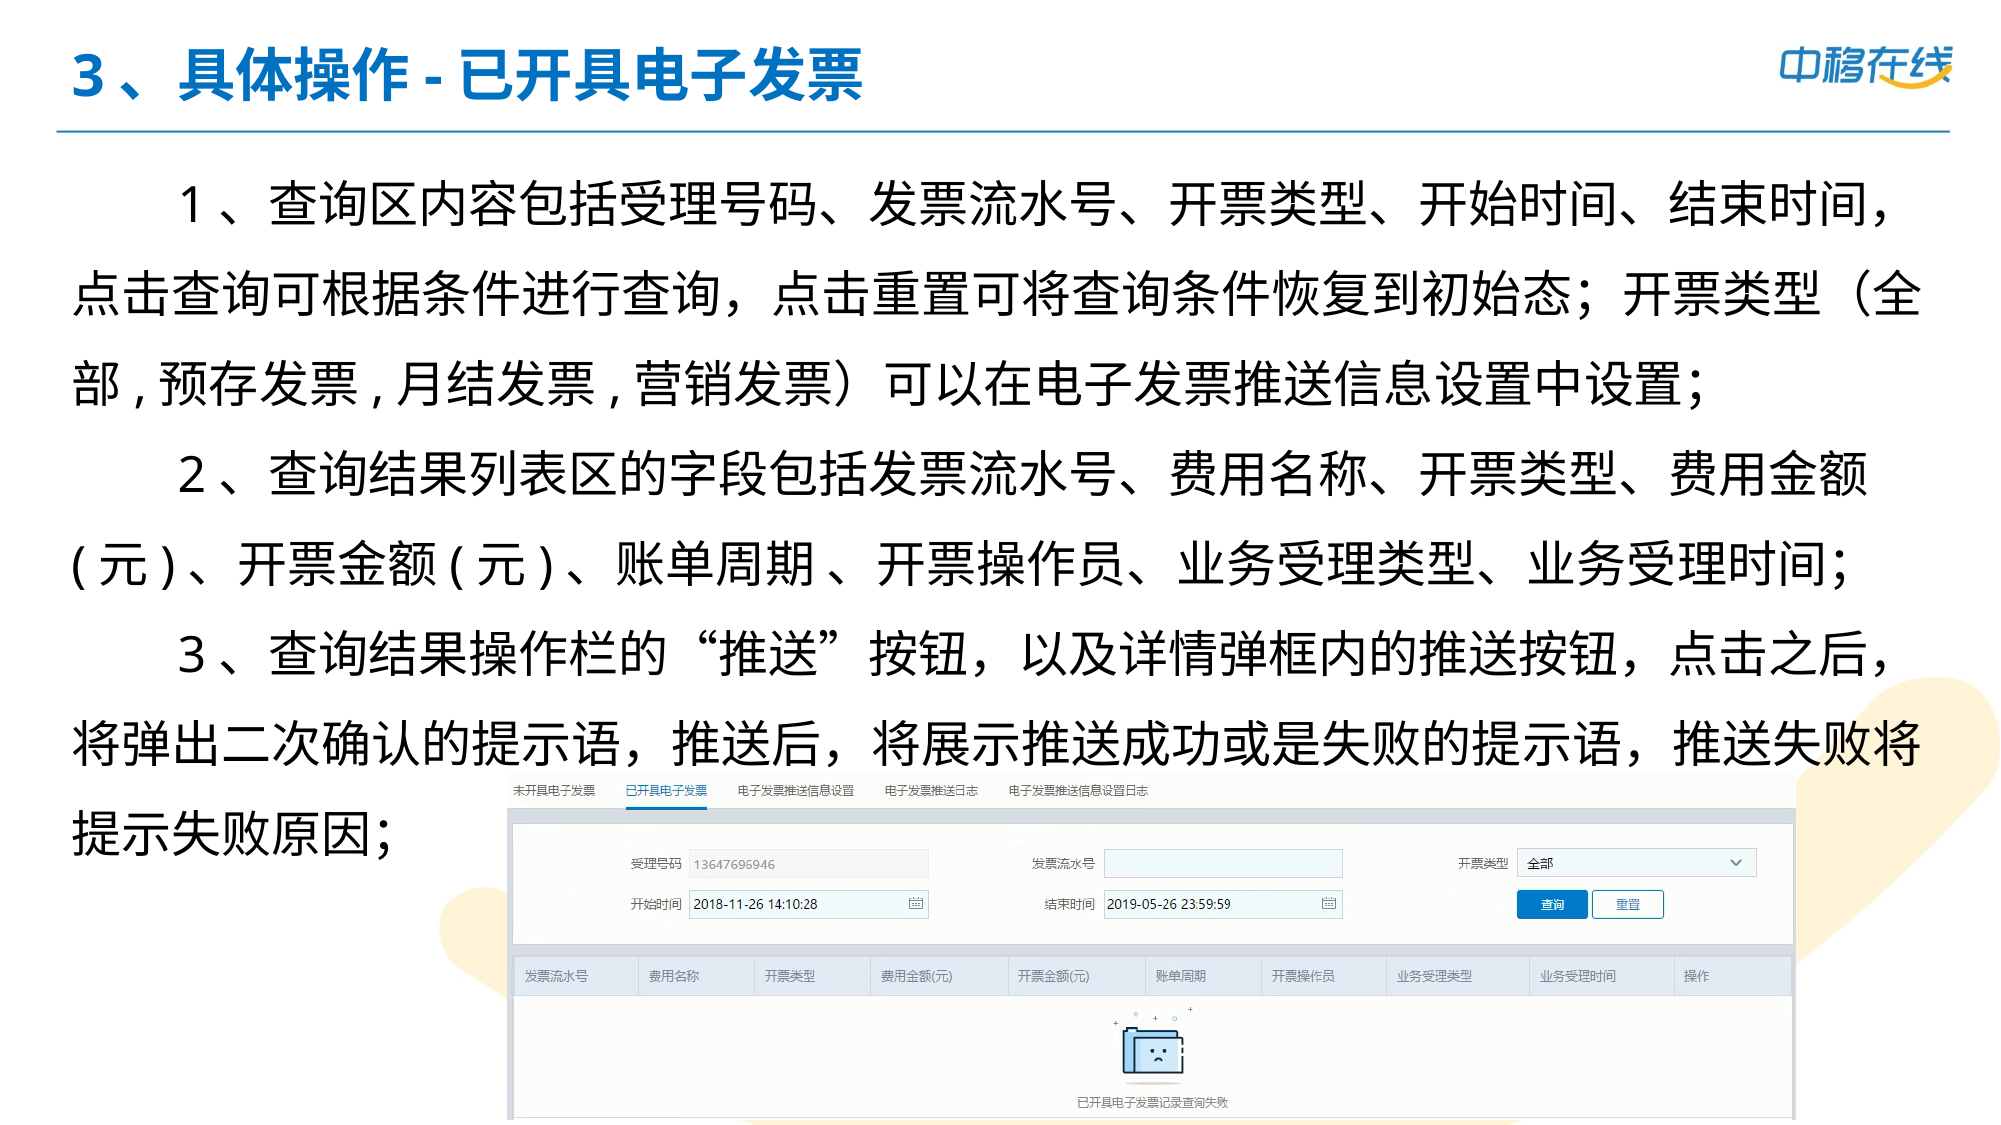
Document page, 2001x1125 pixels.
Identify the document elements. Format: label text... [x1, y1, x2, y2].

text_box 1、查询区内容包括受理号码、发票流水号、开票类型、开始时间、结束时间，点击查询可根据条件进行查询，点击重置可将查询条件恢复到初始态；开票类型（全部,预存发票,月结发票,营销发票）可以在电子发票推送信息设置中设置； 2、查询结果列表区的字段包括发票流水号、费用名称、开票类型、费用金额(元)、开票金额(元)、账单周期 、开票操作员、业务受理类型、业务受理时间； 3、查询结果操作栏的“推送”按钮，以及详情弹框内的推送按钮，点击之后，将弹出二次确认的提示语，推送后，将展示推送成功或是失败的提示语，推送失败将提示失败原因； [56, 134, 1942, 870]
title 3、具体操作-已开具电子发票 [56, 30, 1765, 124]
picture [0, 0, 2000, 1125]
